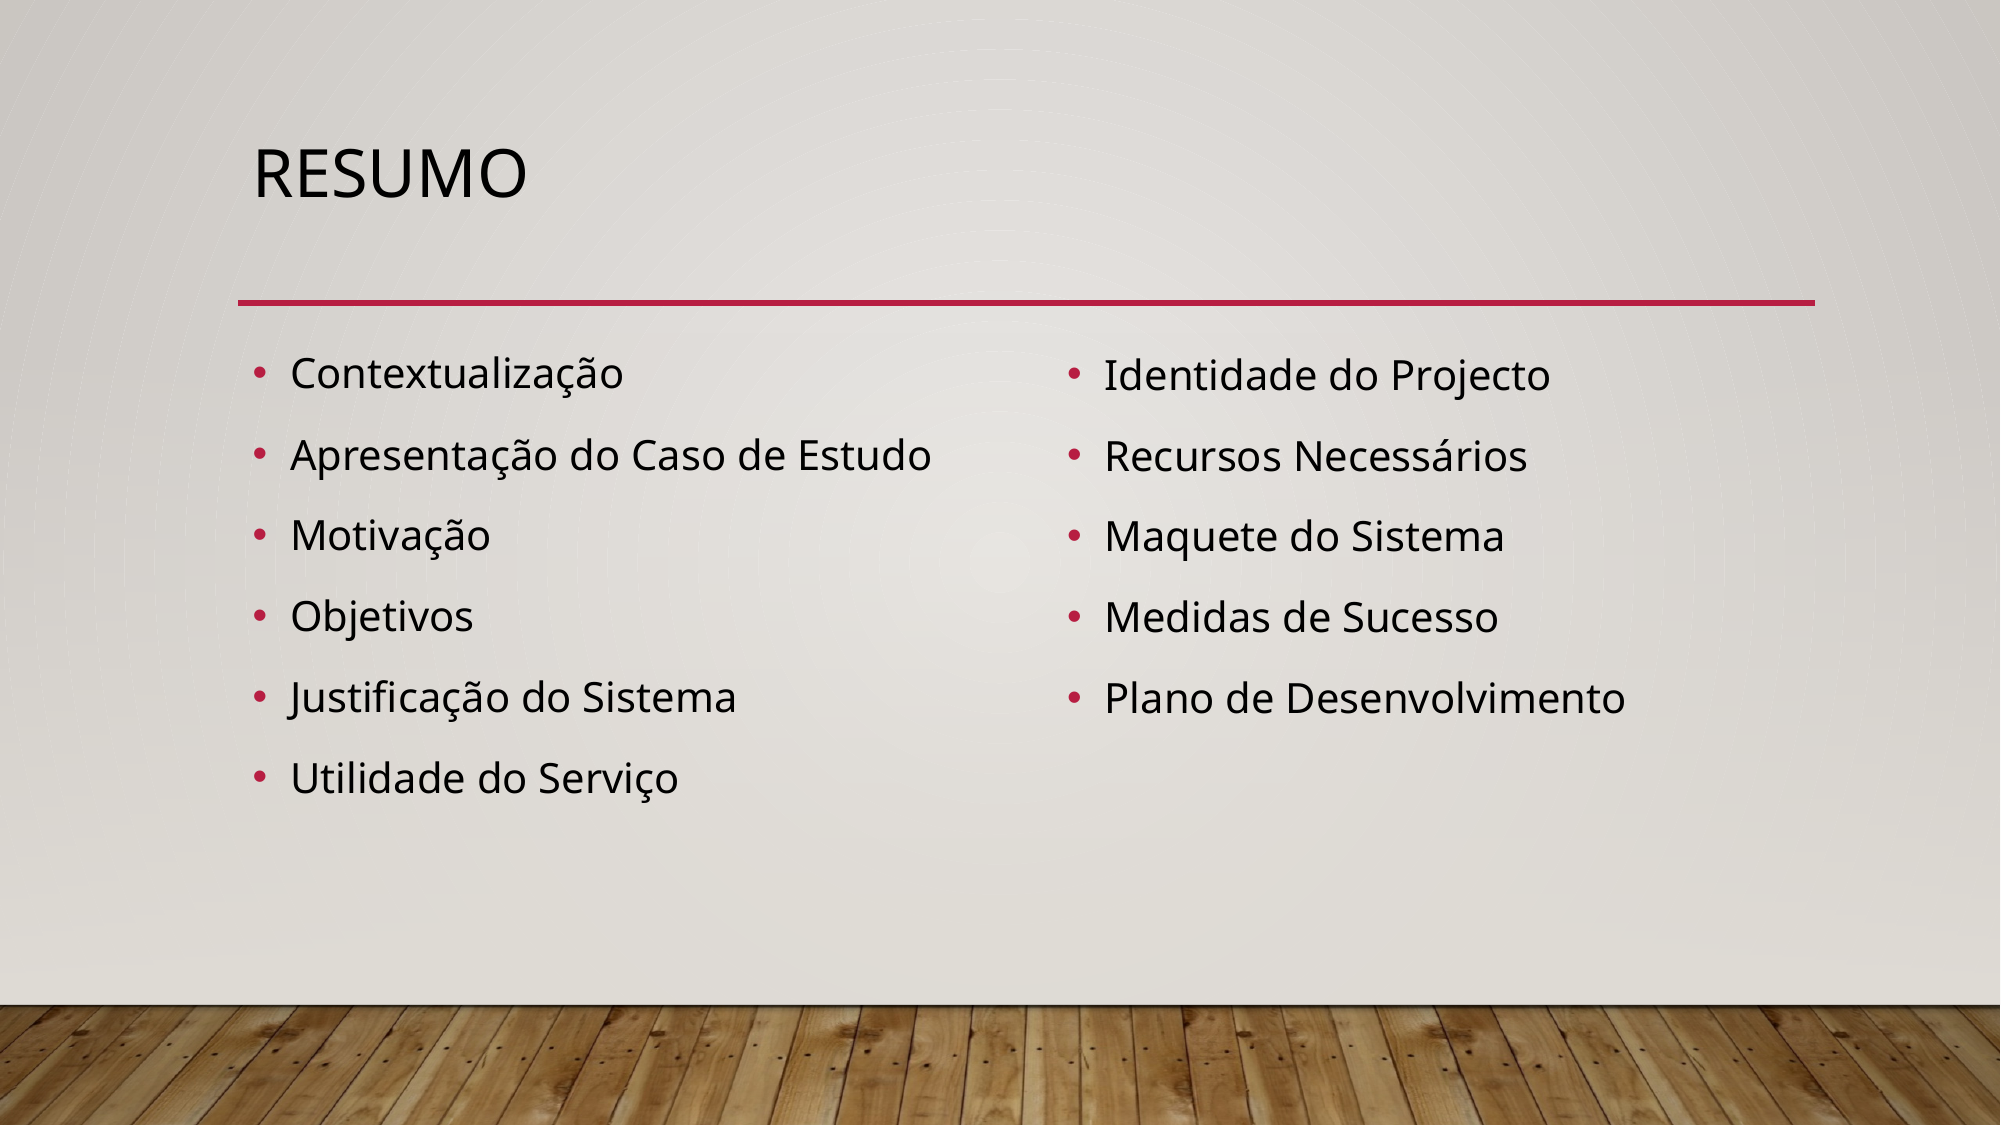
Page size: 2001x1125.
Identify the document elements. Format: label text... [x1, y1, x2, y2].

title Resumo [237, 132, 1814, 306]
list Identidade do Projecto Recursos Necessários Maquete do Sistema Medidas de Sucesso Plano de Desenvolvimento [1052, 330, 1815, 896]
picture [0, 1005, 2000, 1125]
list Contextualização Apresentação do Caso de Estudo Motivação Objetivos Justificação do Sistema Utilidade do Serviço [237, 329, 1000, 896]
